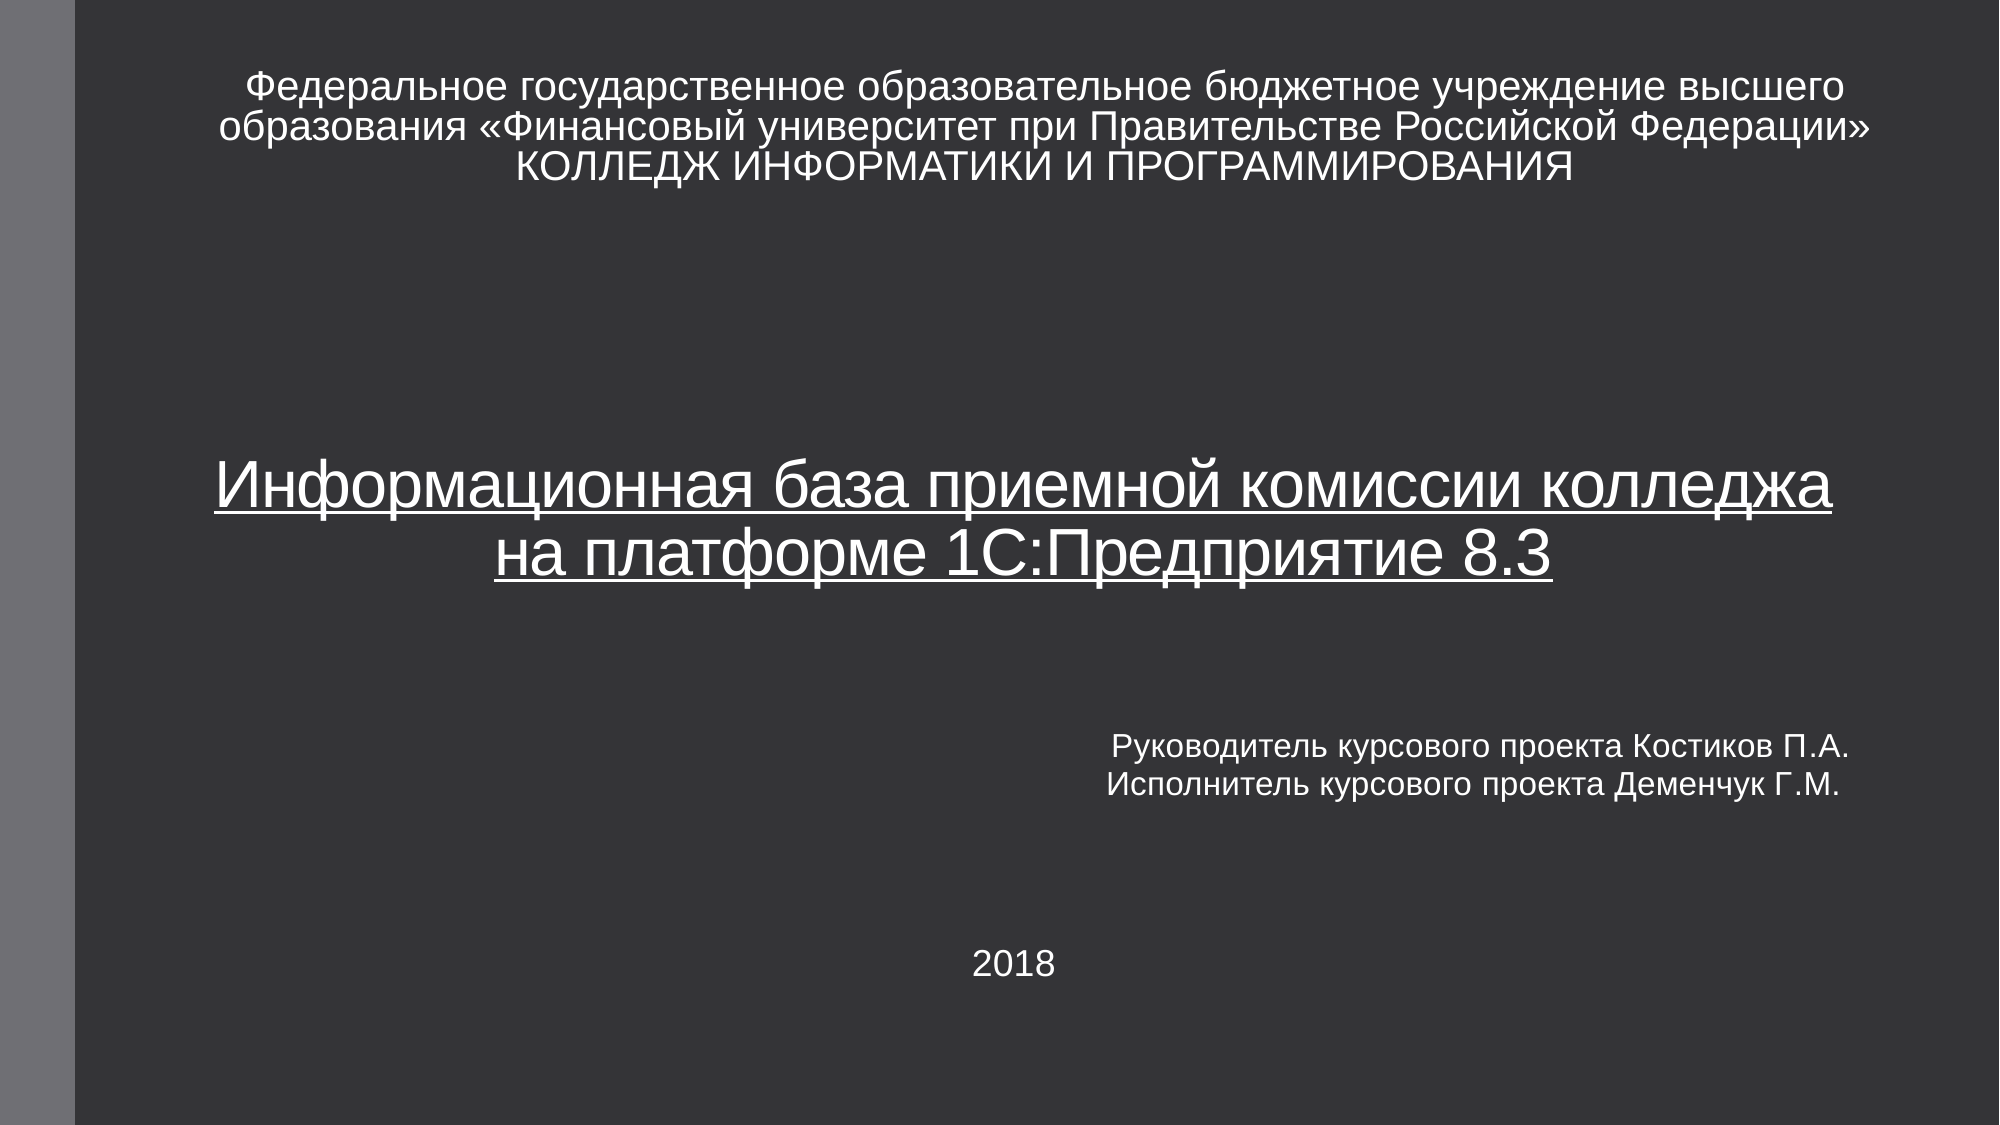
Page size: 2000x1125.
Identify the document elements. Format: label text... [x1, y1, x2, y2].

text_box 2018 [172, 934, 1866, 1007]
text_box Федеральное государственное образовательное бюджетное учреждение высшего образования «Финансовый университет при Правительстве Российской Федерации» КОЛЛЕДЖ ИНФОРМАТИКИ И ПРОГРАММИРОВАНИЯ [111, 78, 1979, 197]
subtitle Руководитель курсового проекта Костиков П.А. Исполнитель курсового проекта Деменчук Г.М. [964, 719, 1866, 885]
title Информационная база приемной комиссии колледжа на платформе 1С:Предприятие 8.3 [172, 316, 1874, 597]
